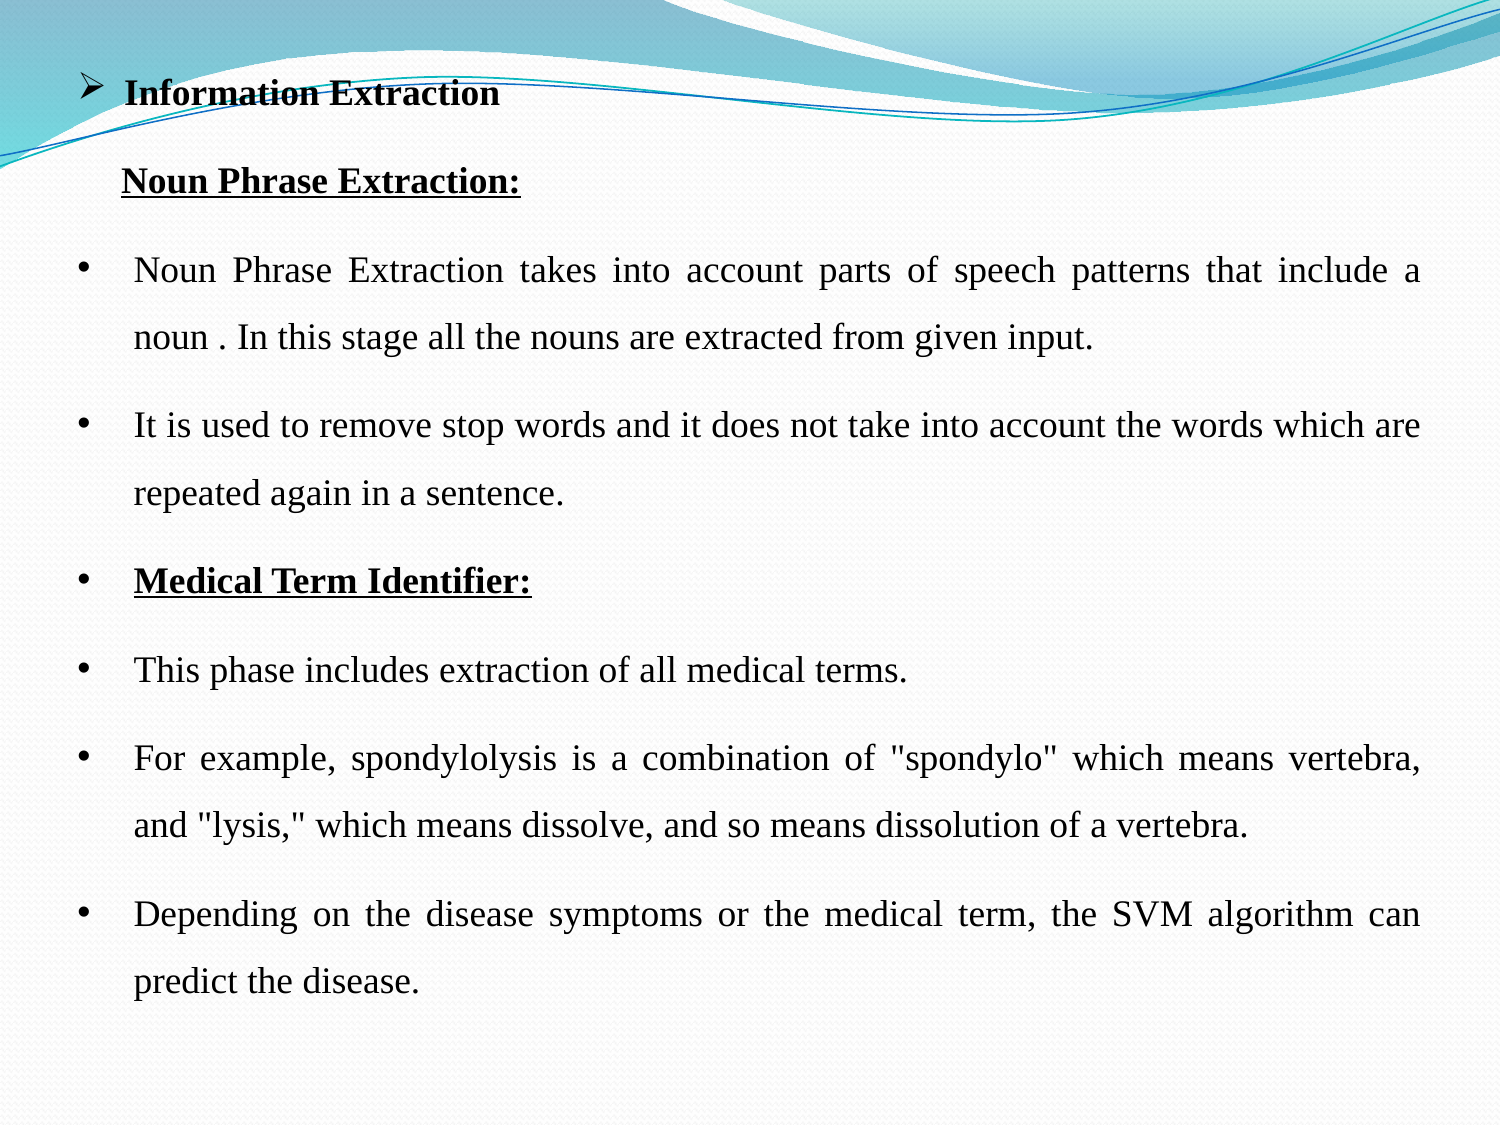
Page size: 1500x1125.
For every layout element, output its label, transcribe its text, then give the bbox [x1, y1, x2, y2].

text_box Information Extraction Noun Phrase Extraction: Noun Phrase Extraction takes into account parts of speech patterns that include a noun . In this stage all the nouns are extracted from given input. It is used to remove stop words and it does not take into account the words which are repeated again in a sentence. Medical Term Identifier: This phase includes extraction of all medical terms. For example, spondylolysis is a combination of "spondylo" which means vertebra, and "lysis," which means dissolve, and so means dissolution of a vertebra. Depending on the disease symptoms or the medical term, the SVM algorithm can predict the disease. [62, 37, 1438, 1082]
